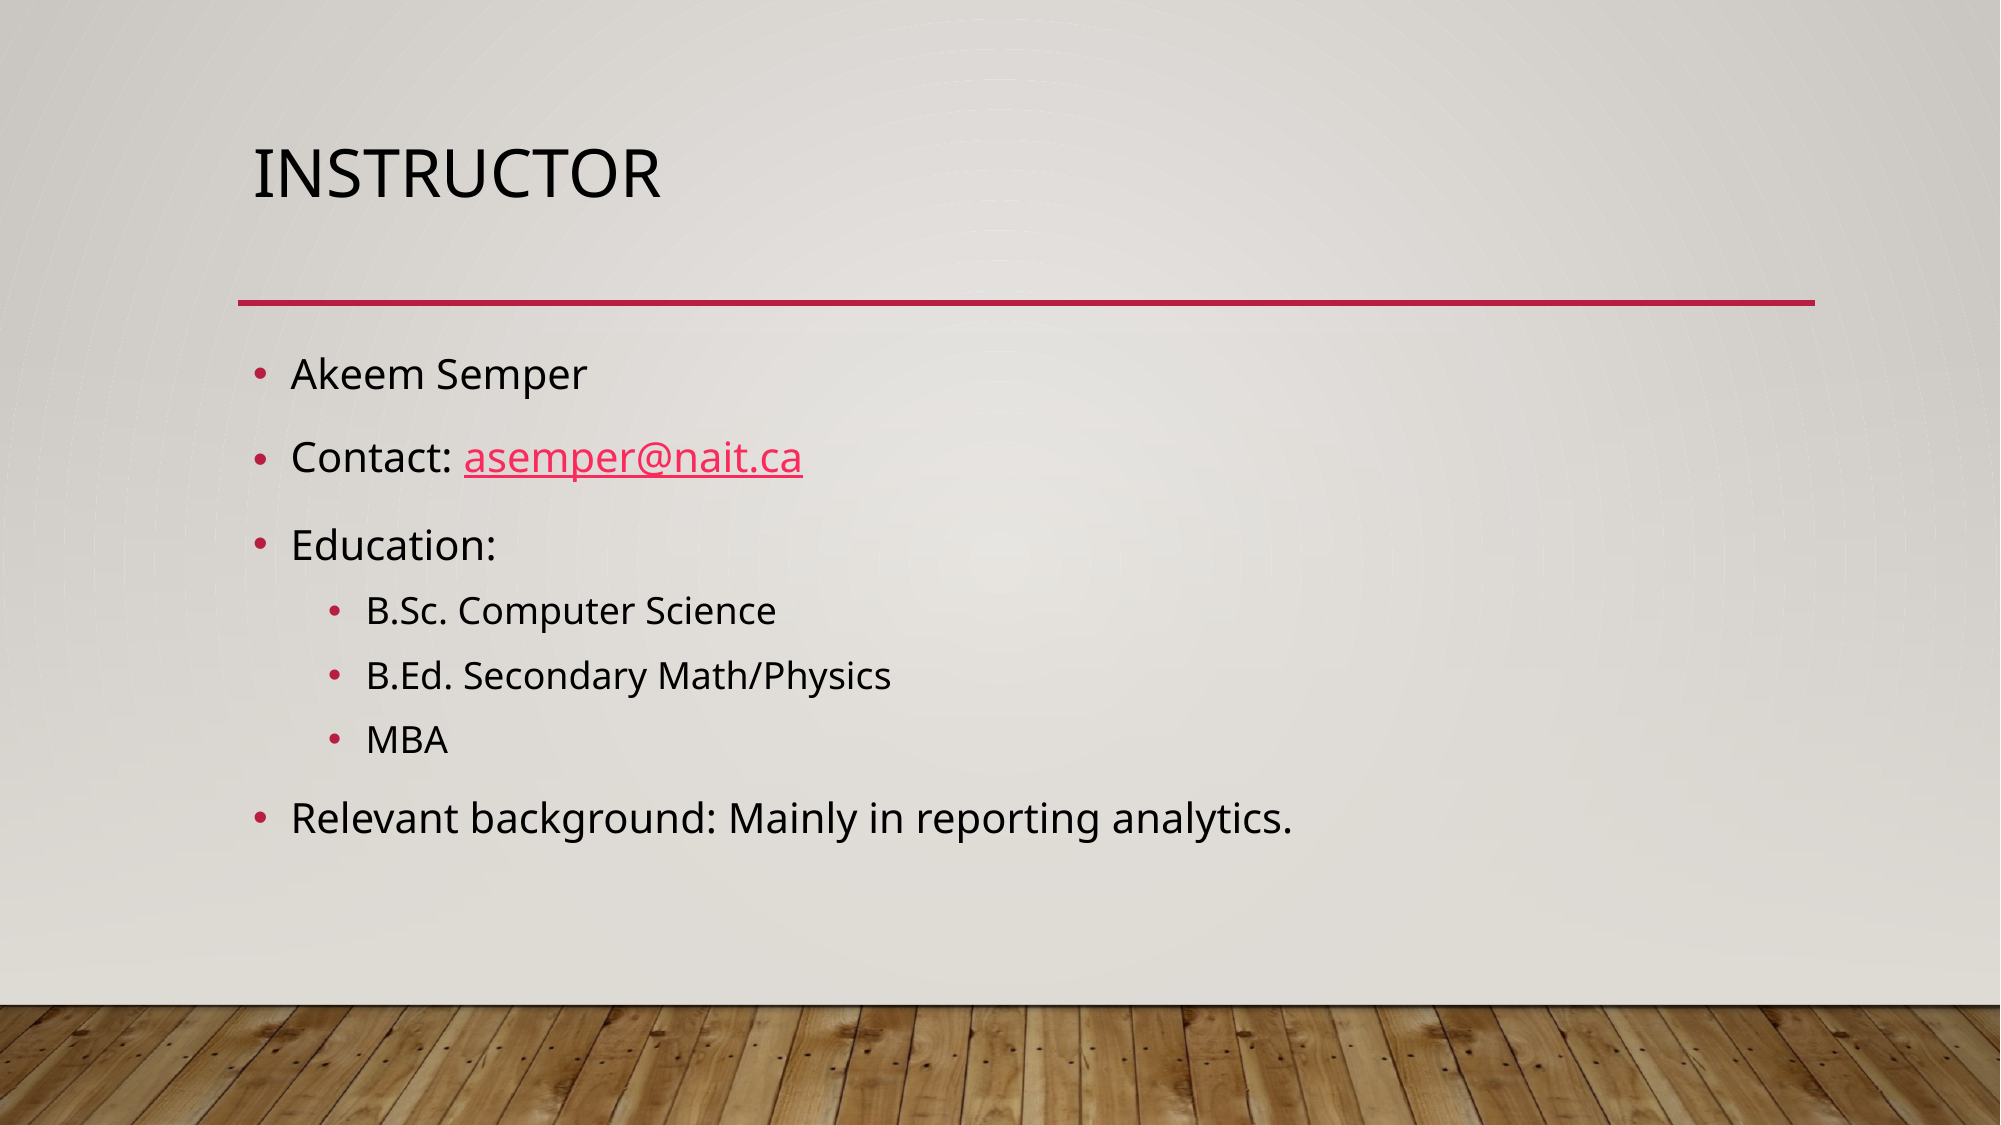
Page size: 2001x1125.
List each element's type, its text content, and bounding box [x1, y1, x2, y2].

list Akeem Semper Contact: asemper@nait.ca Education: B.Sc. Computer Science B.Ed. Secondary Math/Physics MBA Relevant background: Mainly in reporting analytics. [238, 330, 1814, 974]
picture [0, 1005, 2000, 1125]
title Instructor [238, 131, 1814, 305]
